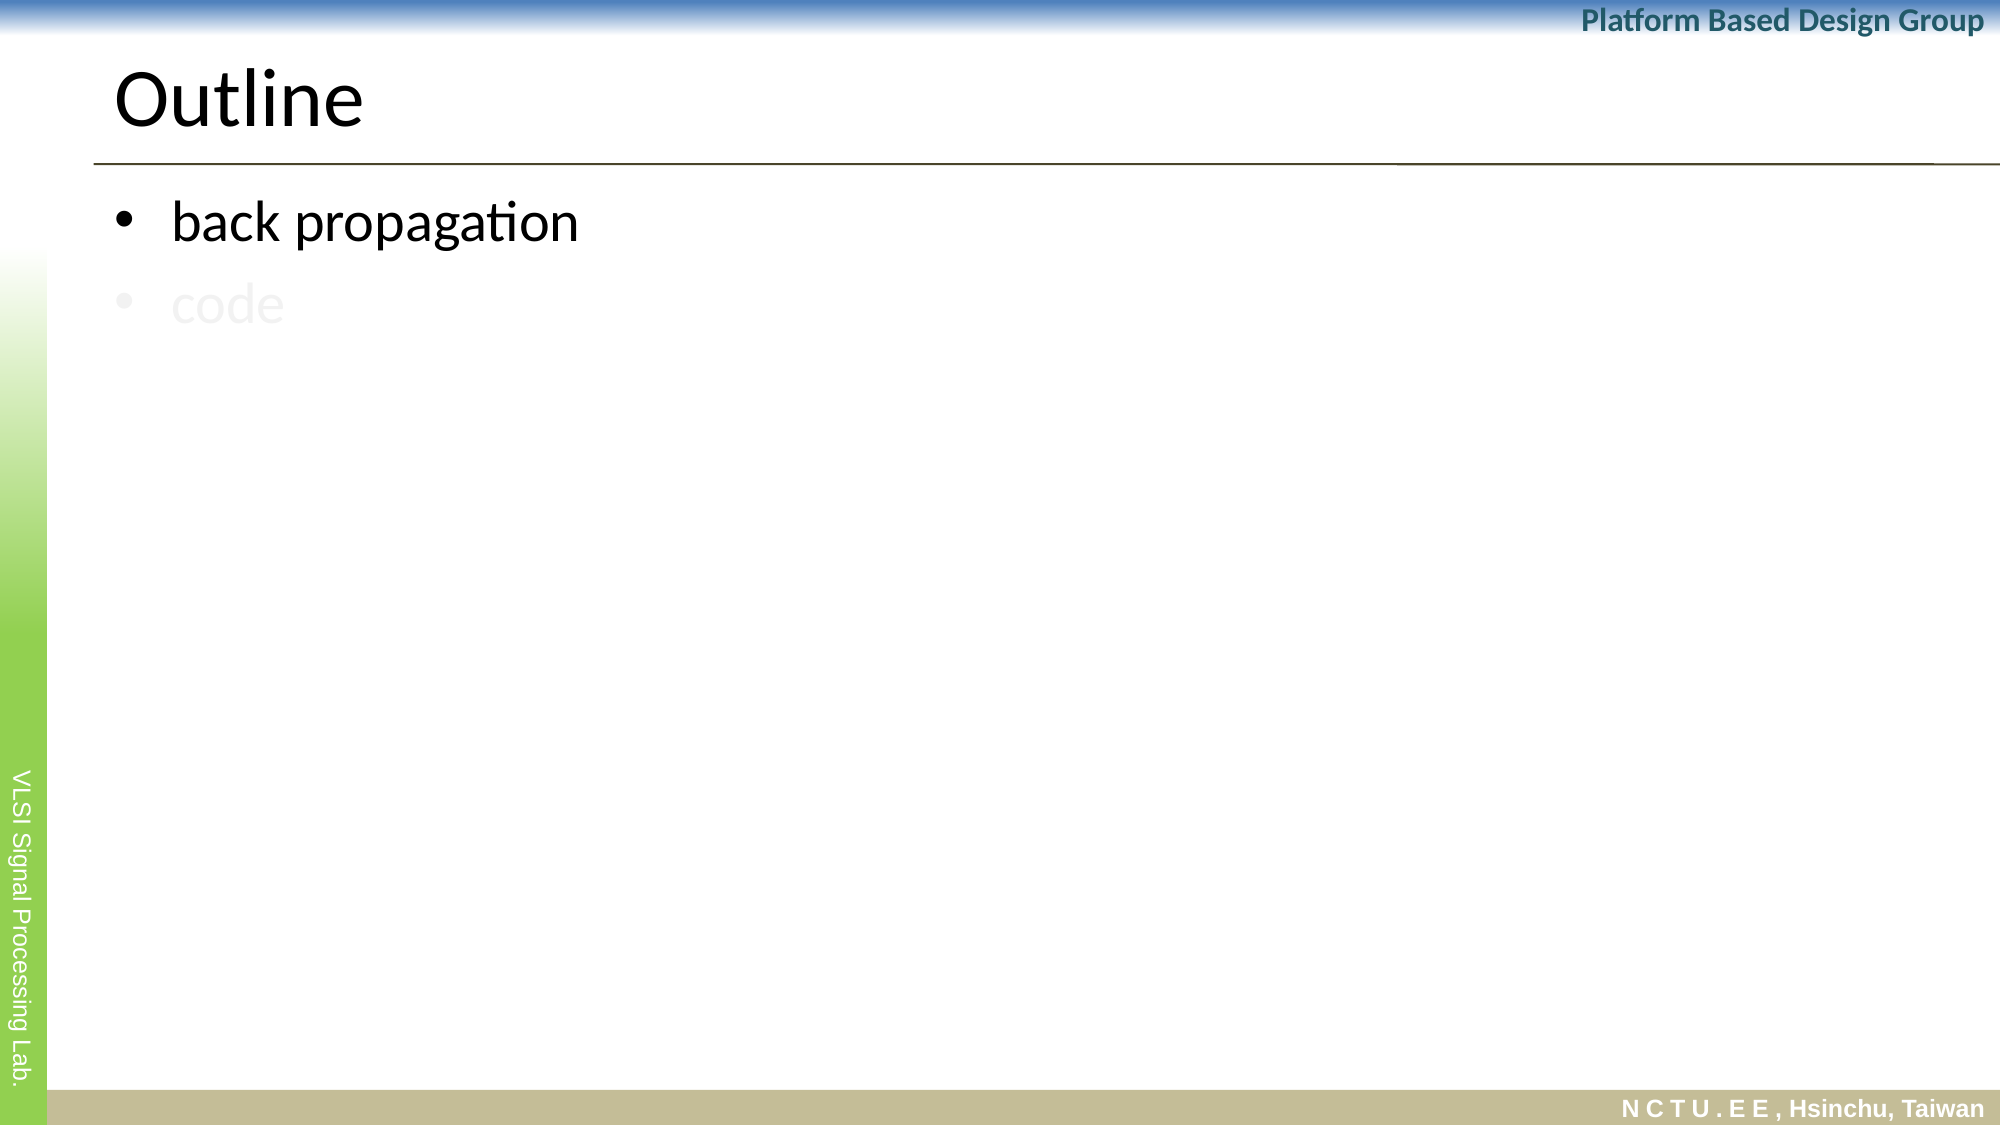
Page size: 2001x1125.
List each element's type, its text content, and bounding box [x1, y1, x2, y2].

title Outline [99, 44, 1901, 141]
list back propagation code [99, 175, 1901, 1006]
